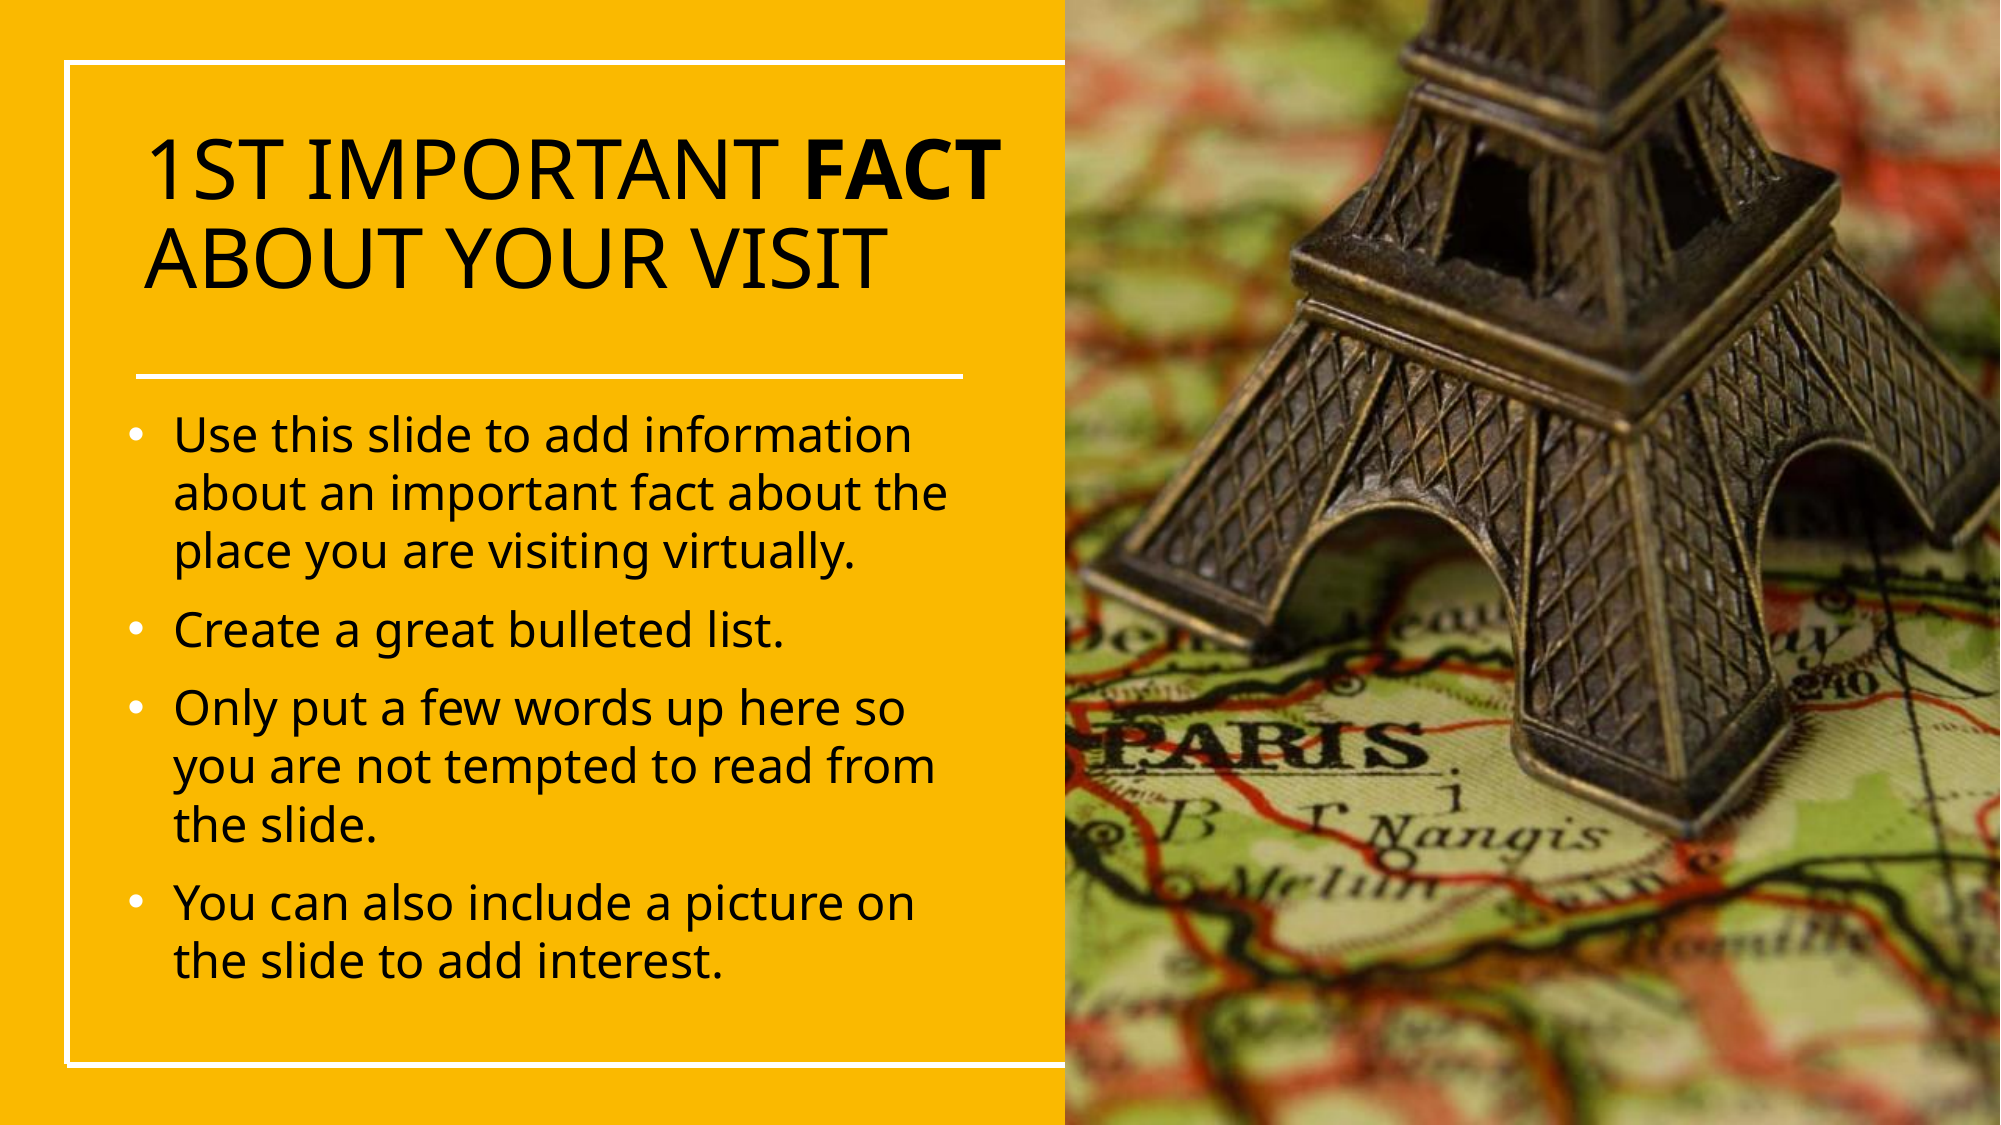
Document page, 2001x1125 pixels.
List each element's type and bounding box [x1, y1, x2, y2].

text_box [64, 59, 1065, 1065]
picture [1065, 0, 2000, 1125]
